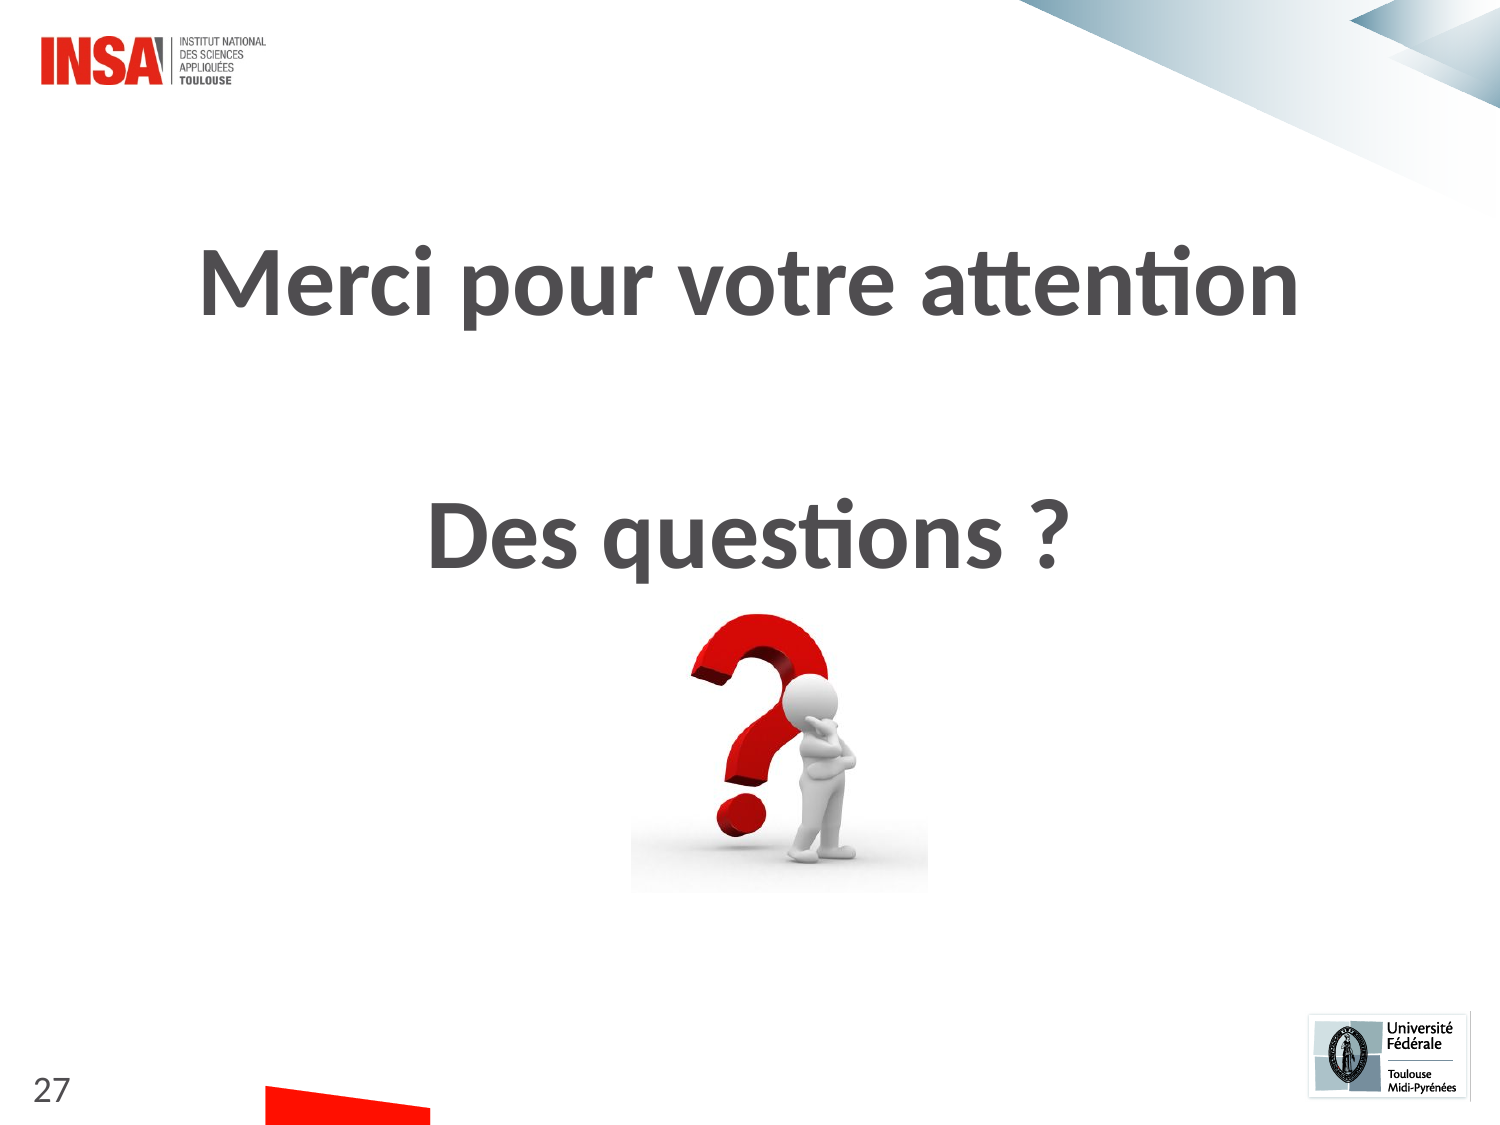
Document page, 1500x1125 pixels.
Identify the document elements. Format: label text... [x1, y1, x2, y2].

text_box 27 [18, 1057, 86, 1118]
picture [631, 597, 928, 893]
text_box Merci pour votre attention [0, 208, 1500, 343]
text_box Des questions ? [0, 461, 1500, 597]
picture [41, 36, 266, 85]
